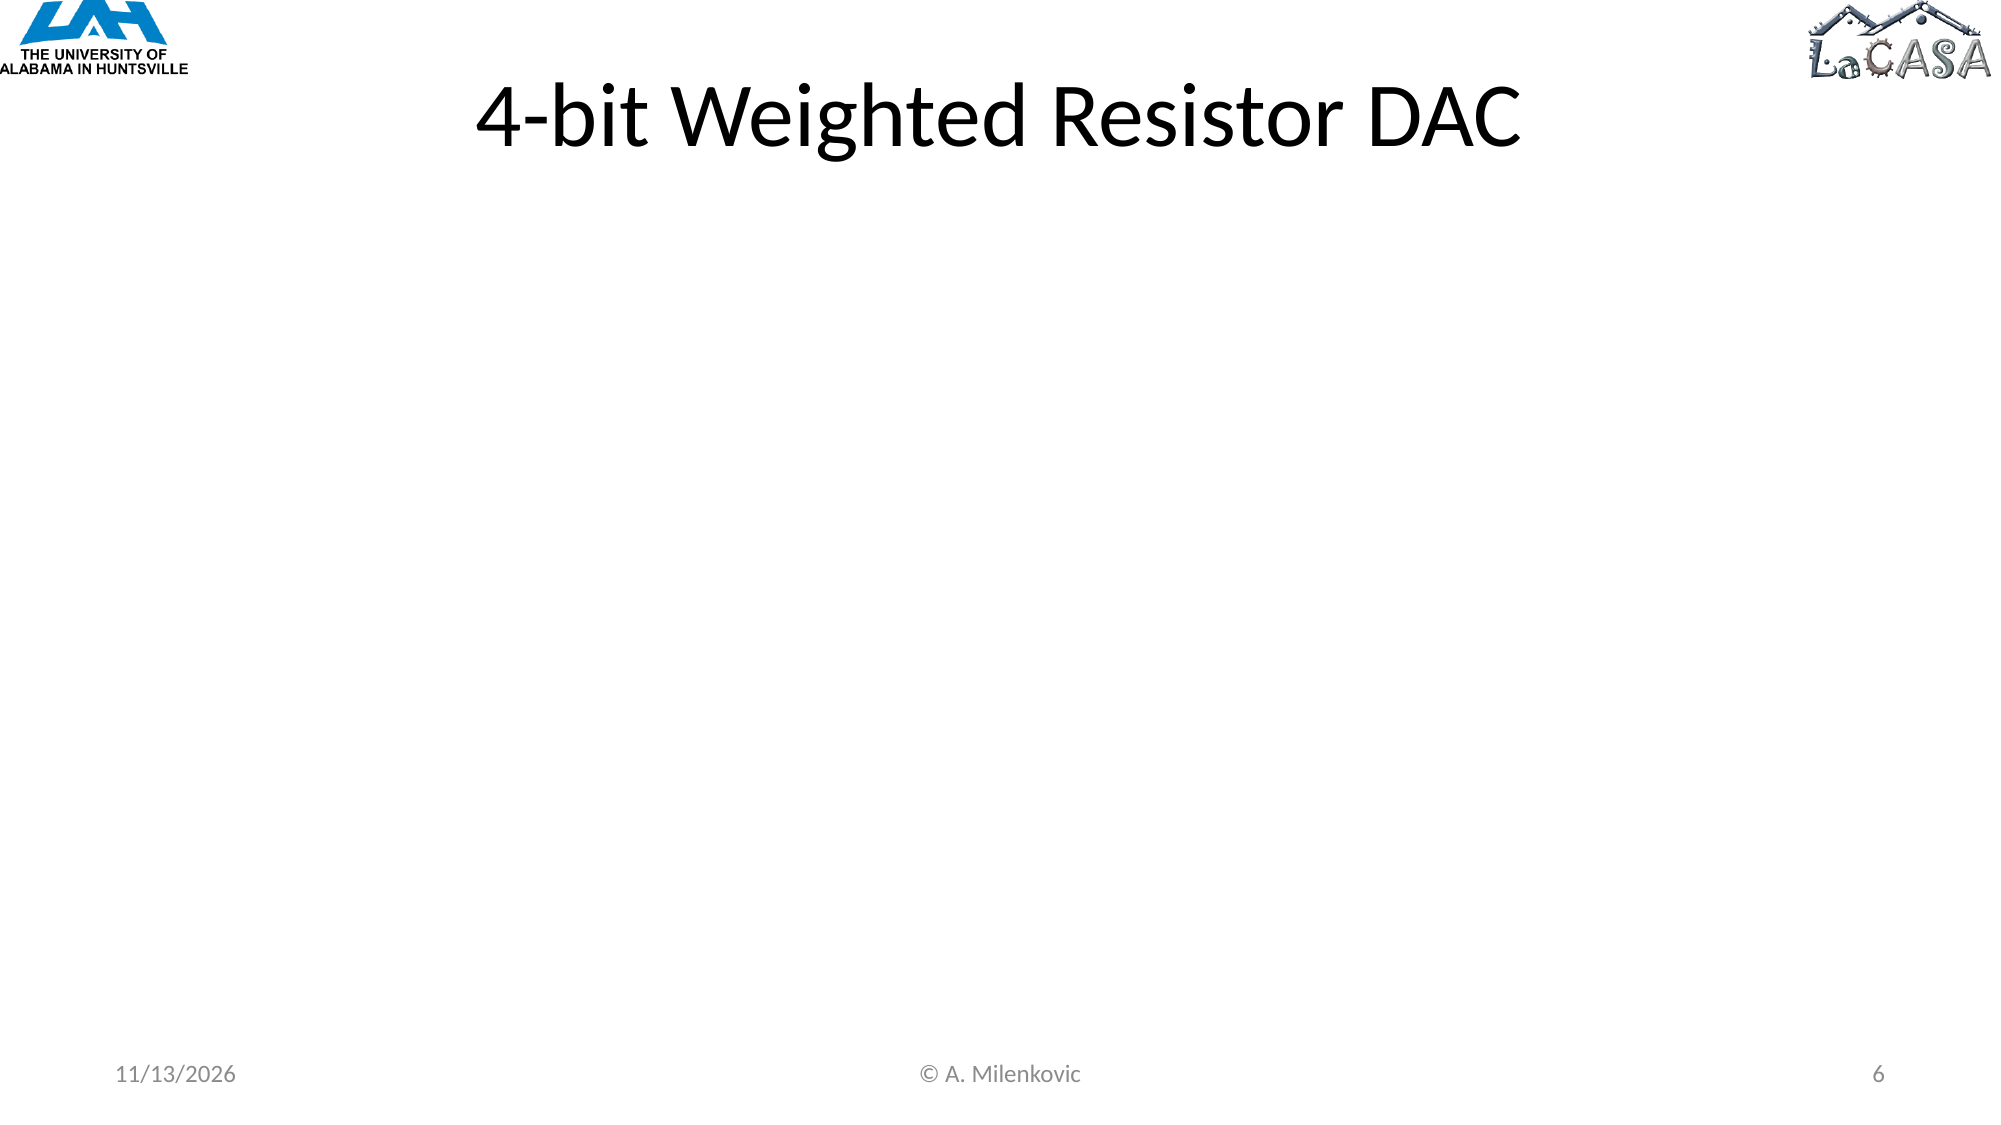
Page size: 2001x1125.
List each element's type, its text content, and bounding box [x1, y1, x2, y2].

picture [0, 0, 189, 75]
picture [1798, 0, 2000, 85]
footer © A. Milenkovic [683, 1042, 1317, 1103]
slide_number 6 [1433, 1042, 1900, 1103]
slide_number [99, 1042, 567, 1103]
title 4-bit Weighted Resistor DAC [99, 45, 1900, 175]
